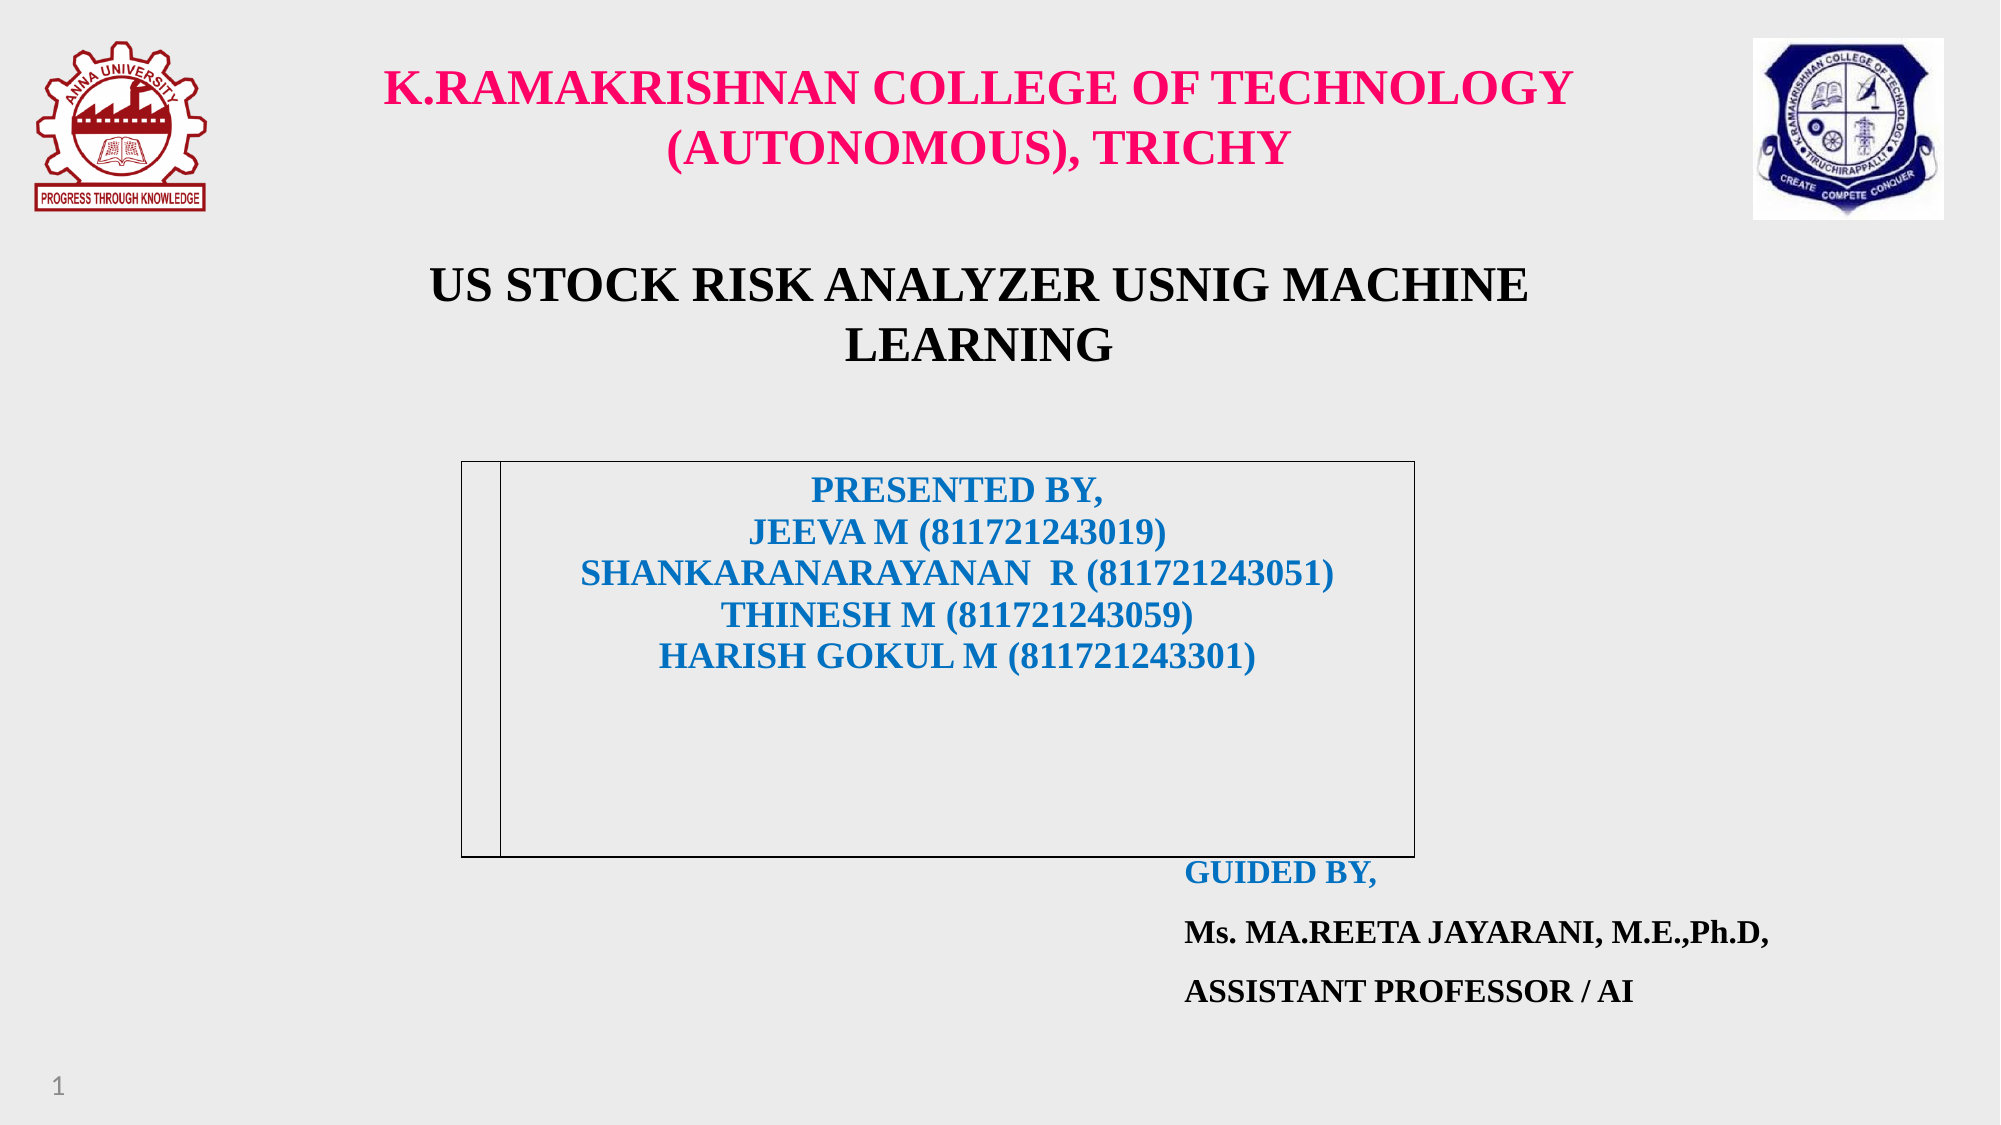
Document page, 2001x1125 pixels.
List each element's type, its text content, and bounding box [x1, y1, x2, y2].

picture [32, 39, 209, 214]
table_header PRESENTED BY, JEEVA M (811721243019) SHANKARANARAYANAN R (811721243051) THINESH M (811721243059) HARISH GOKUL M (811721243301) [501, 462, 1414, 856]
title K.RAMAKRISHNAN COLLEGE OF TECHNOLOGY (AUTONOMOUS), TRICHY [229, 115, 1730, 243]
text_box US STOCK RISK ANALYZER USNIG MACHINE LEARNING [380, 244, 1579, 380]
picture [1753, 38, 1944, 221]
text_box GUIDED BY, Ms. MA.REETA JAYARANI, M.E.,Ph.D, ASSISTANT PROFESSOR / AI [1169, 842, 1880, 1085]
table_header [462, 462, 500, 856]
text_box 1 [35, 1058, 199, 1109]
